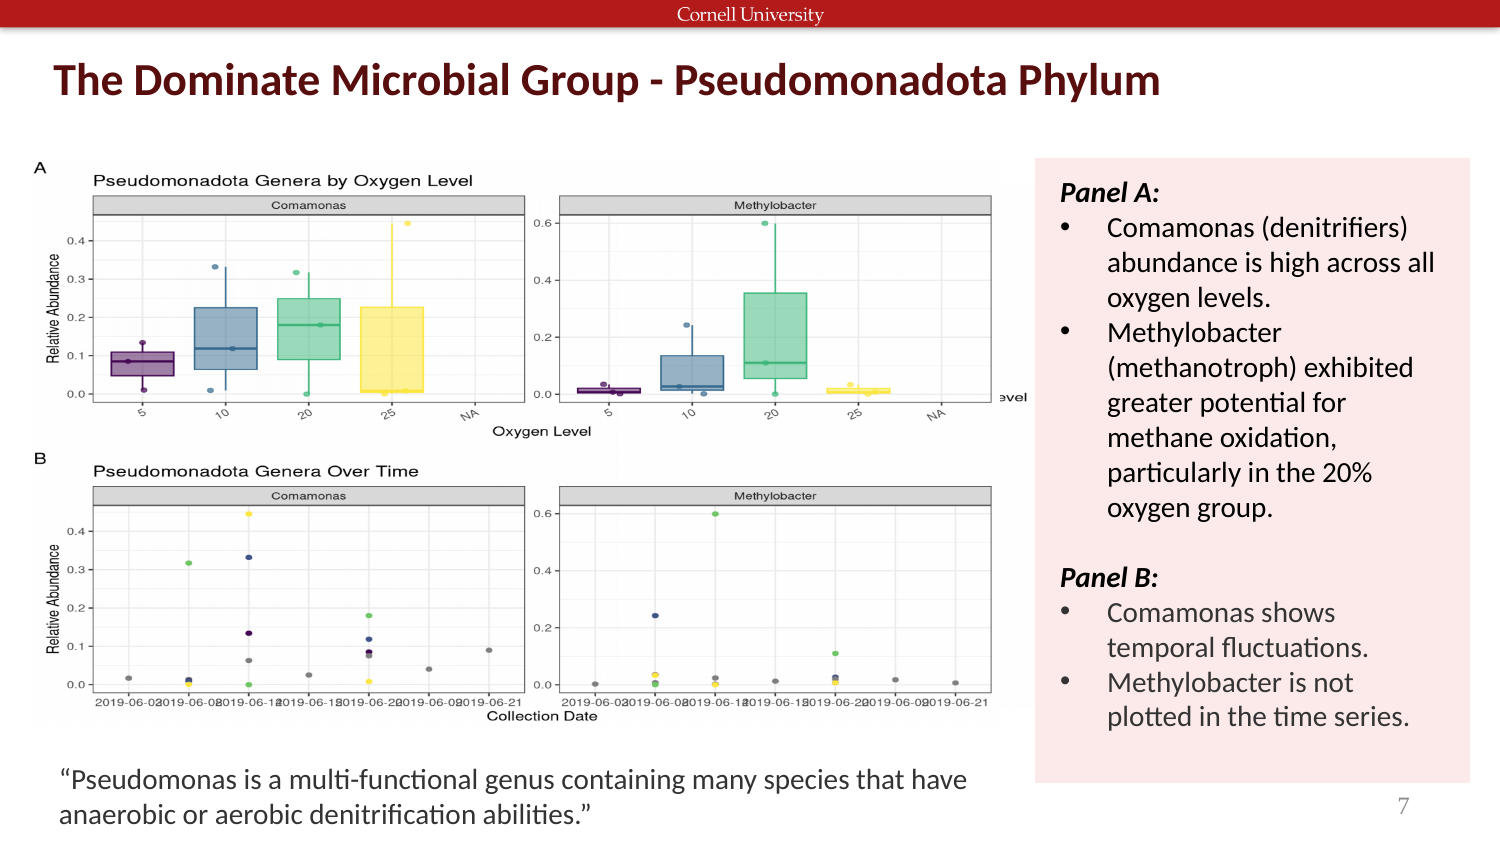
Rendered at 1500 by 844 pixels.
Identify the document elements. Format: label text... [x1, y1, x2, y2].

list Panel A: Pseudomonadota abundance is consistently high across all oxygen levels. A slight increasing trend from low to high oxygen concentrations. Panel B: The abundance peaks around mid-sampling dates. Pseudomonadota are a stable, dominant group in these microbial communities throughout the sampling period. [1034, 157, 1470, 783]
text_box Panel A: Comamonas (denitrifiers) abundance is high across all oxygen levels. Methylobacter (methanotroph) exhibited greater potential for methane oxidation, particularly in the 20% oxygen group. Panel B: Comamonas shows temporal fluctuations. Methylobacter is not plotted in the time series. [1045, 166, 1460, 776]
picture [26, 157, 1033, 725]
slide_number 7 [1074, 782, 1425, 827]
title The Dominate Microbial Group - Pseudomonadota Phylum [38, 34, 1462, 119]
picture [673, 0, 825, 34]
text_box “Pseudomonas is a multi-functional genus containing many species that have anaerobic or aerobic denitrification abilities.” [44, 752, 1032, 838]
